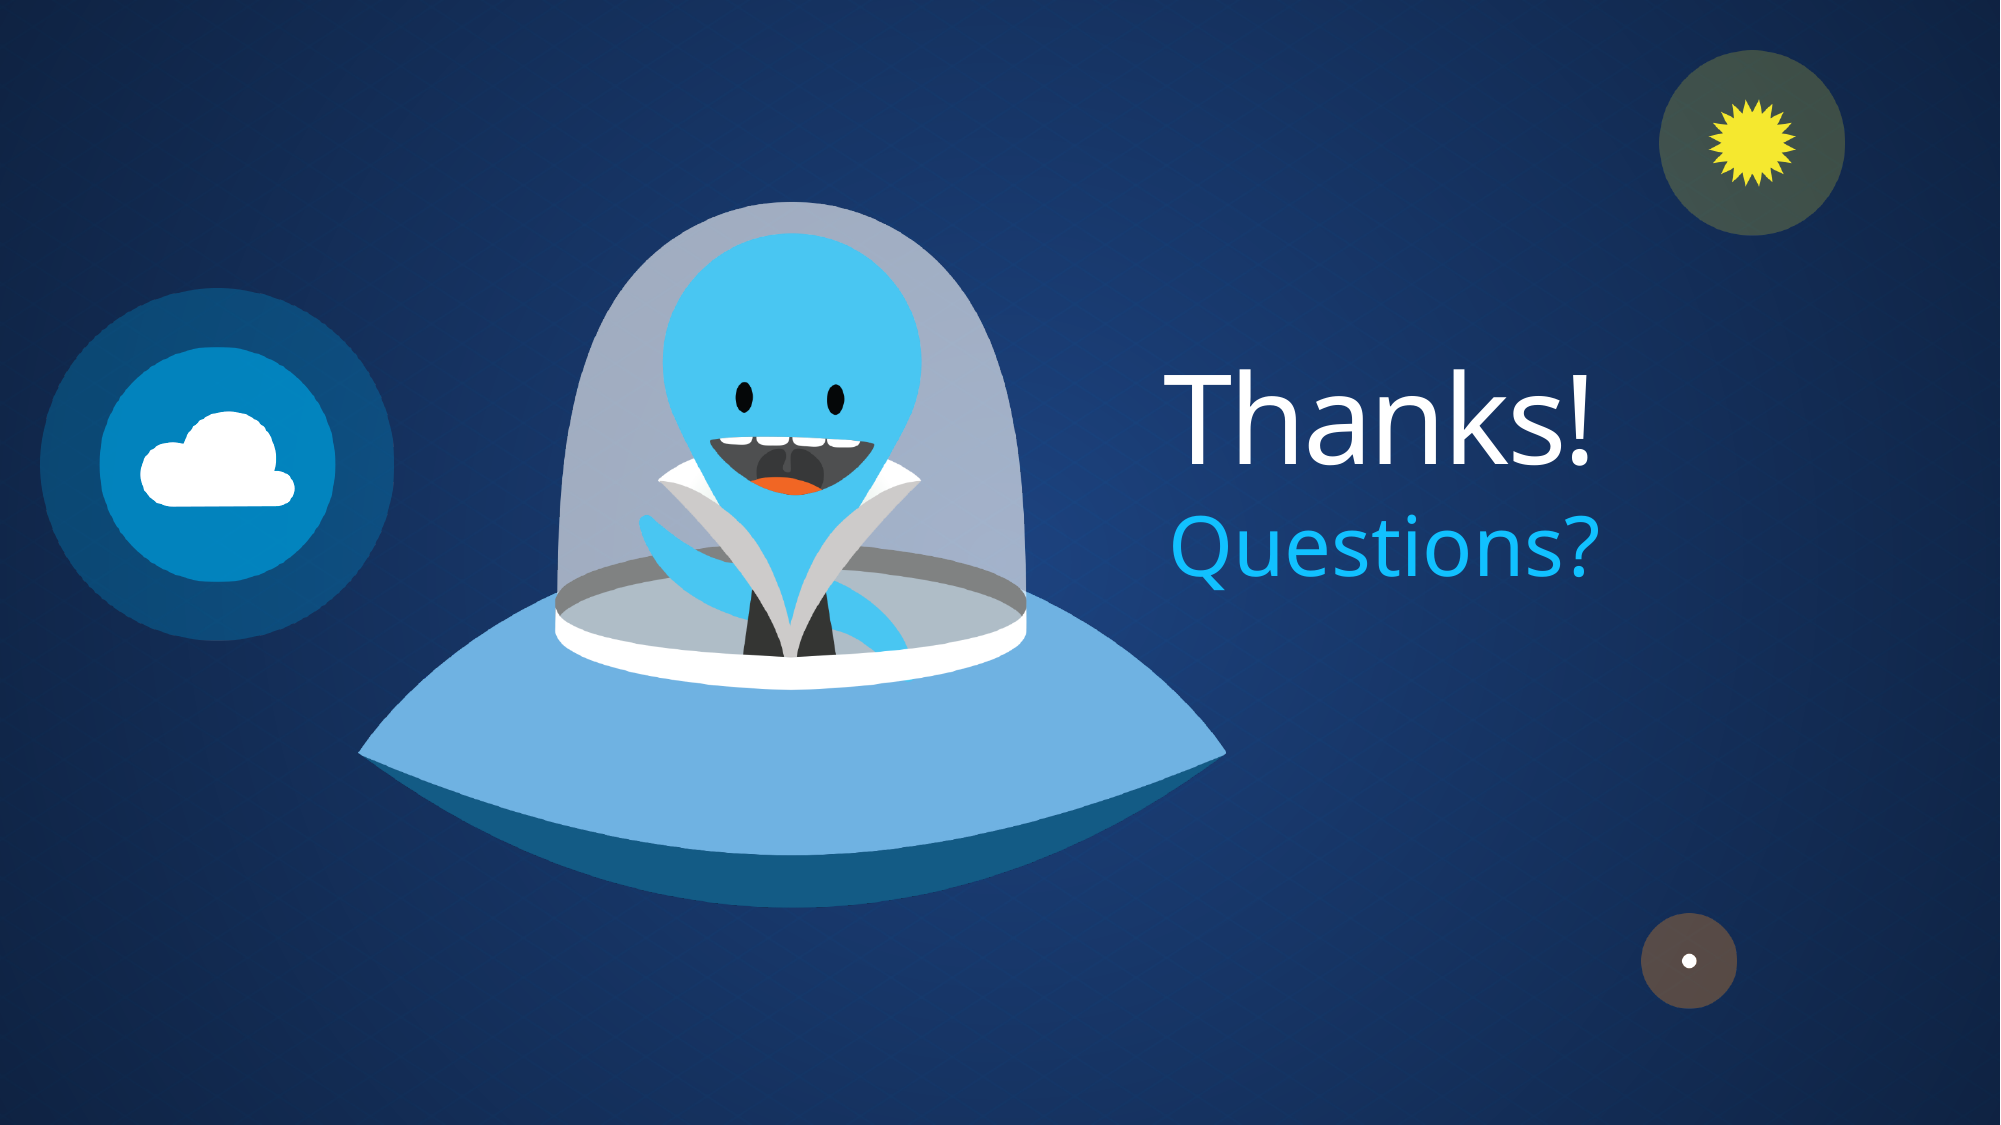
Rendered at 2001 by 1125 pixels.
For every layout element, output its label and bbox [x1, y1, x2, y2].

text_box [1226, 326, 1880, 729]
picture [0, 0, 2000, 1125]
